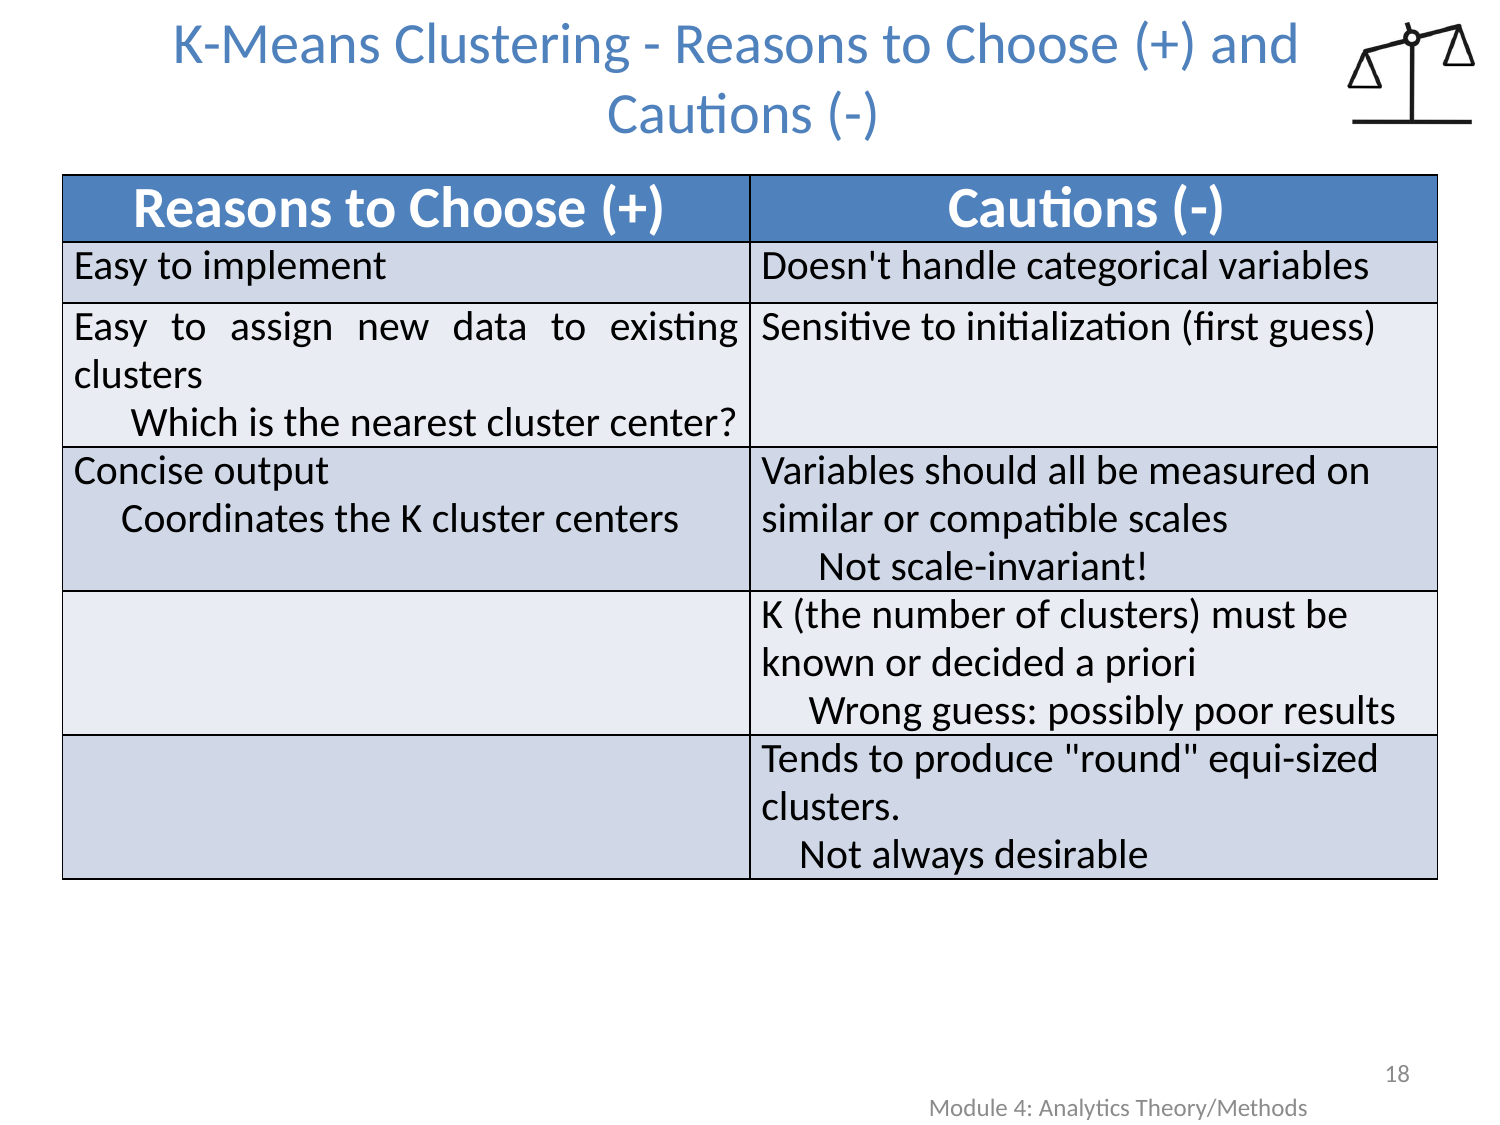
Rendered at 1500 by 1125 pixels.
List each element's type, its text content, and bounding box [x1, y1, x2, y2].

table_cell Tends to produce "round" equi-sized clusters. Not always desirable [751, 736, 1437, 878]
table_cell [63, 592, 749, 734]
table_cell Doesn't handle categorical variables [751, 243, 1437, 302]
title K-Means Clustering - Reasons to Choose (+) and Cautions (-) [50, 12, 1438, 138]
table_cell Variables should all be measured on similar or compatible scales Not scale-invariant! [751, 448, 1437, 590]
table_header Reasons to Choose (+) [63, 176, 749, 241]
table_cell Easy to assign new data to existing clusters Which is the nearest cluster center? [63, 304, 749, 446]
table_cell [63, 736, 749, 878]
table_cell K (the number of clusters) must be known or decided a priori Wrong guess: possibly poor results [751, 592, 1437, 734]
table_header Cautions (-) [751, 176, 1437, 241]
table_cell Sensitive to initialization (first guess) [751, 304, 1437, 446]
footer Module 4: Analytics Theory/Methods [774, 1087, 1463, 1125]
slide_number 18 [1074, 1042, 1425, 1103]
table_cell Concise output Coordinates the K cluster centers [63, 448, 749, 590]
table_cell Easy to implement [63, 243, 749, 302]
picture [1347, 20, 1476, 126]
